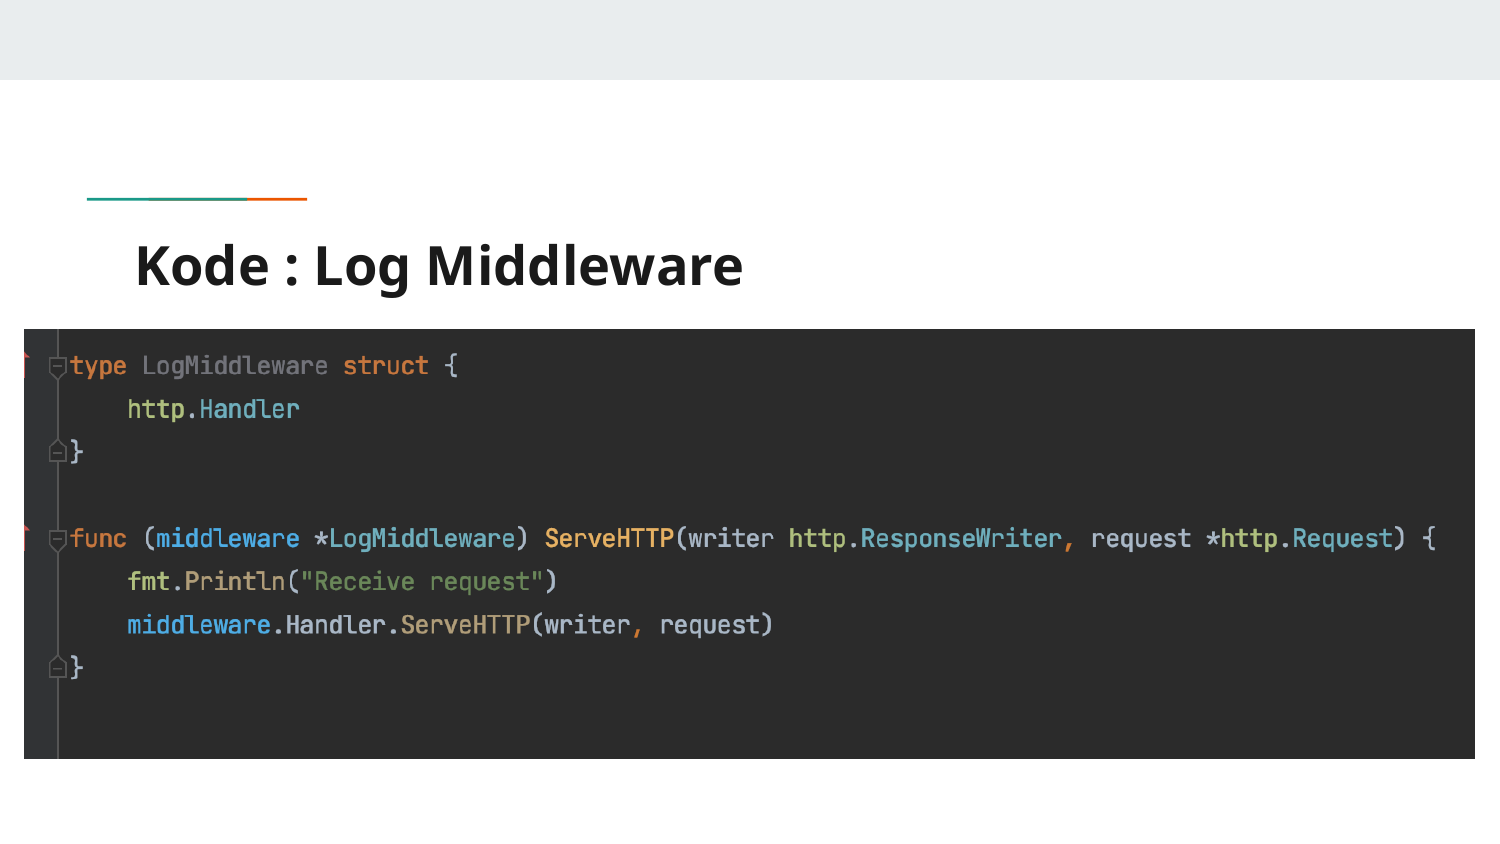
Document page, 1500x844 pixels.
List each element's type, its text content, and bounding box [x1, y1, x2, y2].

picture [24, 328, 1476, 759]
title Kode : Log Middleware [119, 216, 1381, 305]
